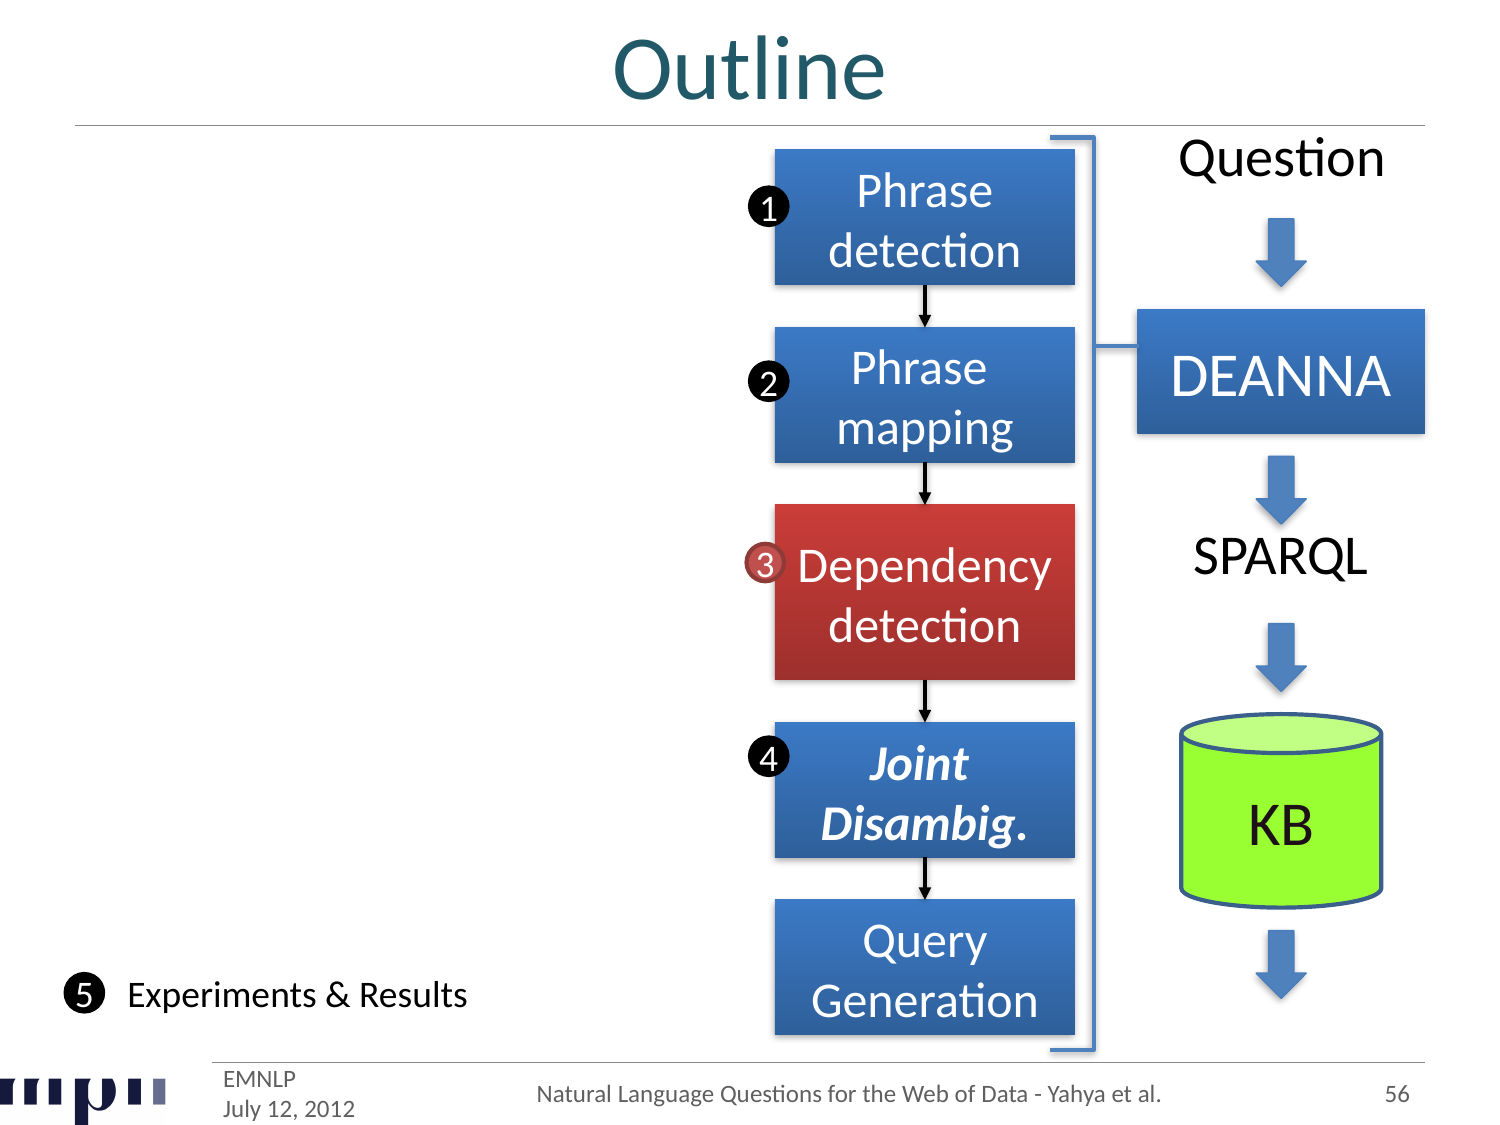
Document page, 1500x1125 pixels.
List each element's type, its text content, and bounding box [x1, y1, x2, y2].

text_box 2 [747, 360, 790, 403]
text_box Phrase detection [774, 149, 1044, 285]
text_box Joint Disambig. [774, 722, 1044, 858]
text_box 5 [63, 971, 106, 1014]
text_box [1049, 135, 1140, 1052]
picture [0, 1078, 166, 1125]
slide_number 56 [1299, 1062, 1425, 1123]
text_box 3 [744, 541, 787, 584]
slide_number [208, 1062, 400, 1123]
text_box [1255, 622, 1307, 692]
text_box Query Generation [774, 899, 1044, 1035]
text_box Dependency detection [774, 504, 1044, 680]
title Outline [75, 0, 1425, 125]
text_box Phrase mapping [774, 327, 1044, 463]
text_box 4 [747, 735, 790, 778]
text_box DEANNA [1137, 309, 1425, 434]
text_box SPARQL [1179, 546, 1384, 593]
text_box Experiments & Results [112, 962, 488, 1023]
text_box Question [1163, 112, 1401, 195]
footer Natural Language Questions for the Web of Data - Yahya et al. [440, 1062, 1260, 1123]
text_box 1 [747, 185, 790, 228]
text_box [1255, 455, 1307, 525]
text_box [1255, 929, 1307, 999]
text_box [1255, 218, 1307, 287]
text_box KB [1179, 711, 1384, 910]
